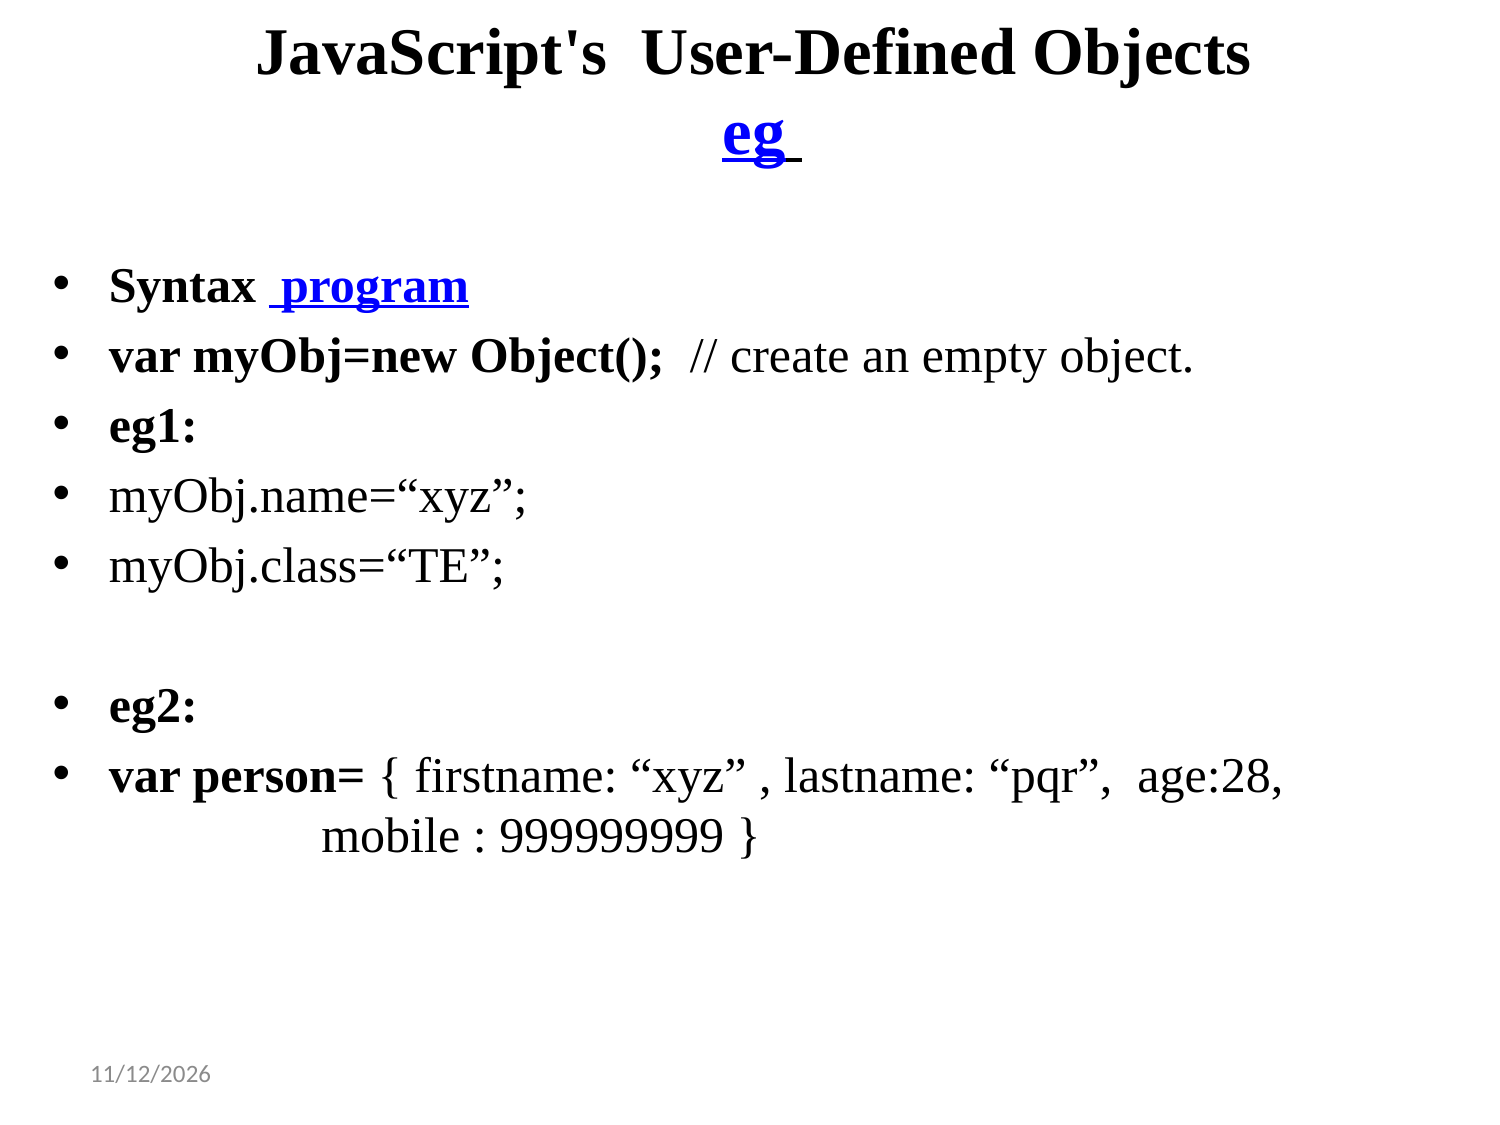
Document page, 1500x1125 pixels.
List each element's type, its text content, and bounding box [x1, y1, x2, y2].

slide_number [75, 1042, 425, 1103]
title JavaScript's User-Defined Objects eg [75, 24, 1450, 150]
list Syntax program var myObj=new Object(); // create an empty object. eg1: myObj.name=“xyz”; myObj.class=“TE”; eg2: var person= { firstname: “xyz” , lastname: “pqr”, age:28, mobile : 999999999 } [37, 174, 1413, 1075]
